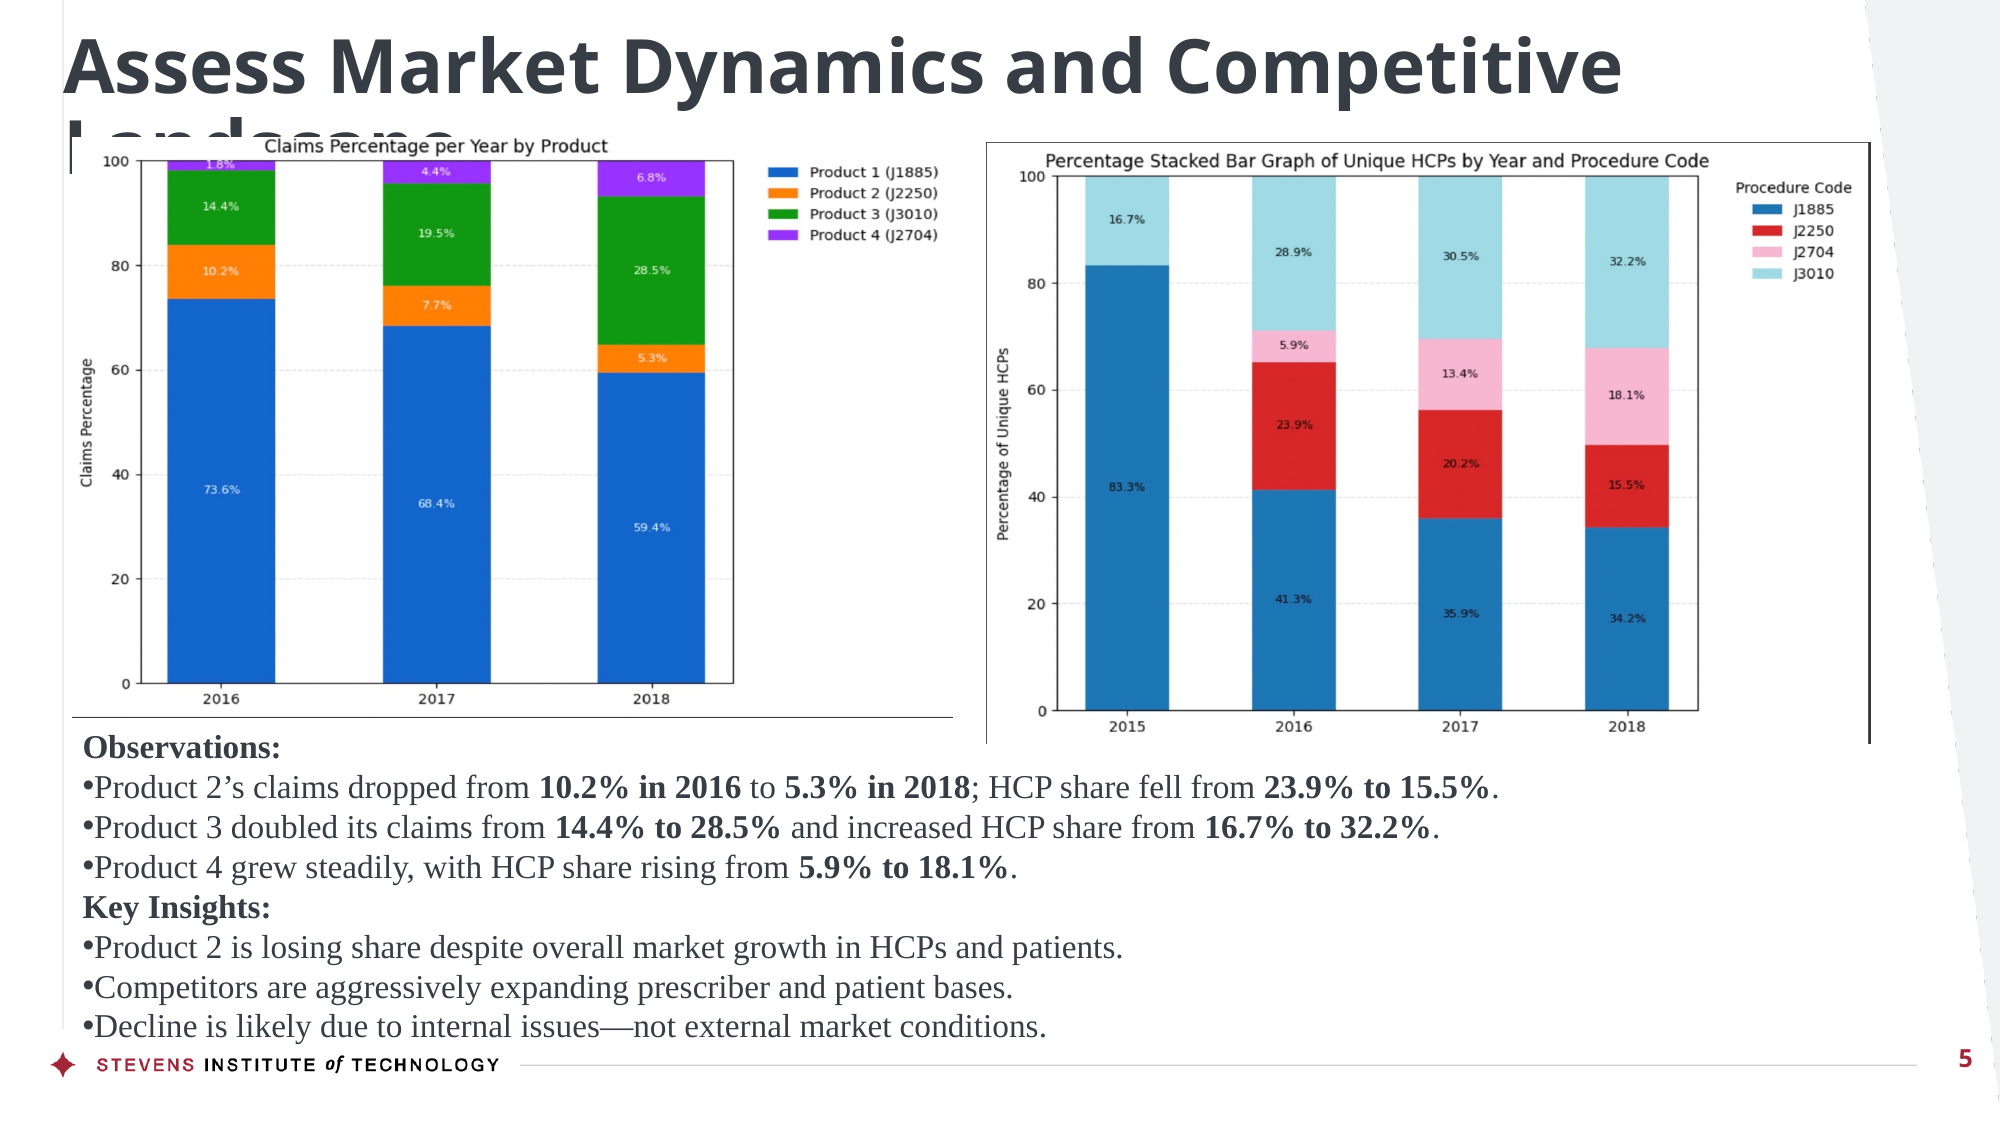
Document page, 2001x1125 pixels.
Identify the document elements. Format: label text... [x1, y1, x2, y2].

title Assess Market Dynamics and Competitive Landscape [48, 21, 1976, 278]
text_box Observations: Product 2’s claims dropped from 10.2% in 2016 to 5.3% in 2018; HCP share fell from 23.9% to 15.5%. Product 3 doubled its claims from 14.4% to 28.5% and increased HCP share from 16.7% to 32.2%. Product 4 grew steadily, with HCP share rising from 5.9% to 18.1%. Key Insights: Product 2 is losing share despite overall market growth in HCPs and patients. Competitors are aggressively expanding prescriber and patient bases. Decline is likely due to internal issues—not external market conditions. [67, 717, 1954, 1082]
picture [72, 137, 953, 718]
slide_number 5 [1538, 1029, 1988, 1090]
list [986, 142, 1871, 744]
